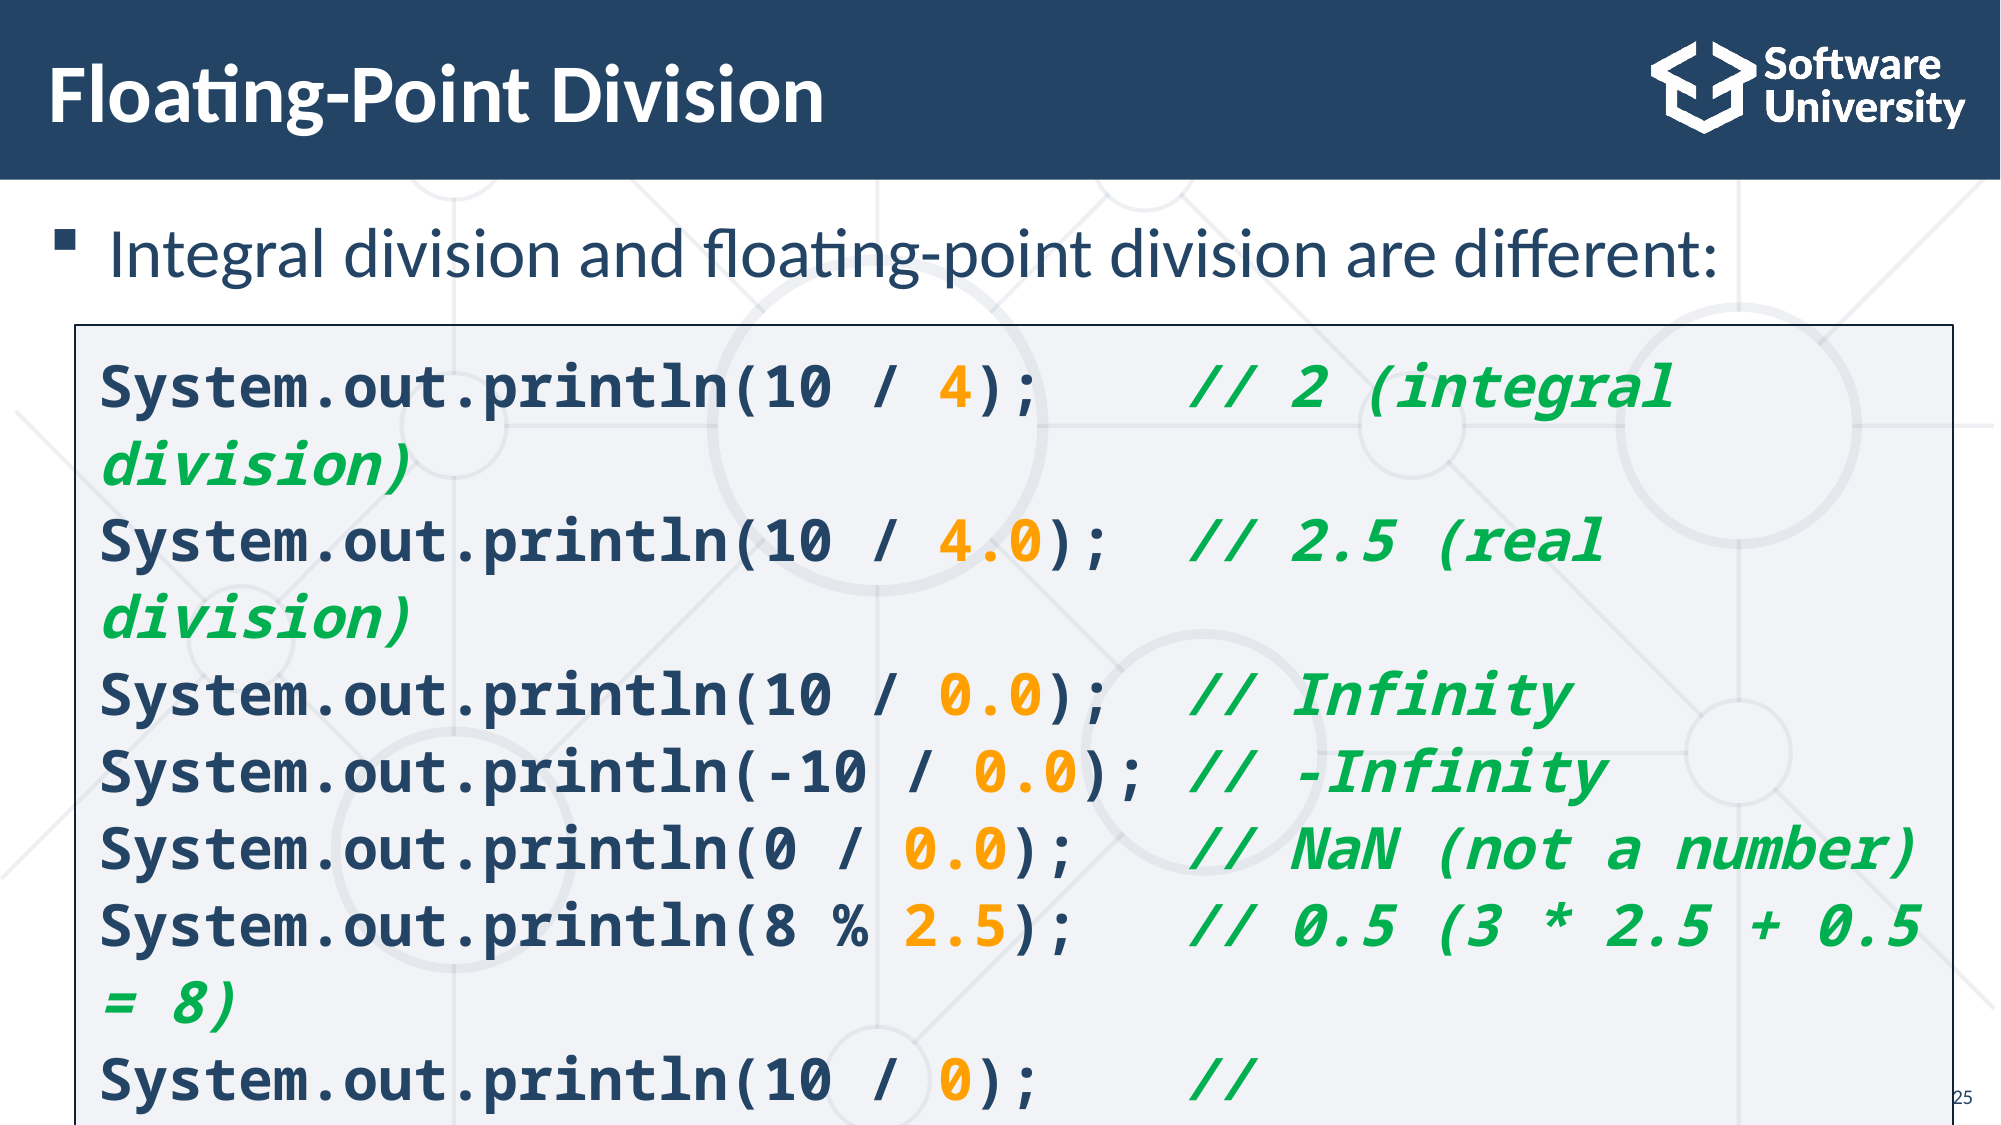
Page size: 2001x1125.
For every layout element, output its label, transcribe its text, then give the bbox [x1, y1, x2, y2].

title Floating-Point Division [31, 16, 1625, 162]
text_box System.out.println(10 / 4); // 2 (integral division) System.out.println(10 / 4.0); // 2.5 (real division) System.out.println(10 / 0.0); // Infinity System.out.println(-10 / 0.0); // -Infinity System.out.println(0 / 0.0); // NaN (not a number) System.out.println(8 % 2.5); // 0.5 (3 * 2.5 + 0.5 = 8) System.out.println(10 / 0); // ArithmeticException [74, 324, 1953, 1125]
picture [1651, 41, 1966, 134]
slide_number 25 [1927, 1067, 1989, 1117]
list Integral division and floating-point division are different: [31, 196, 1970, 1104]
